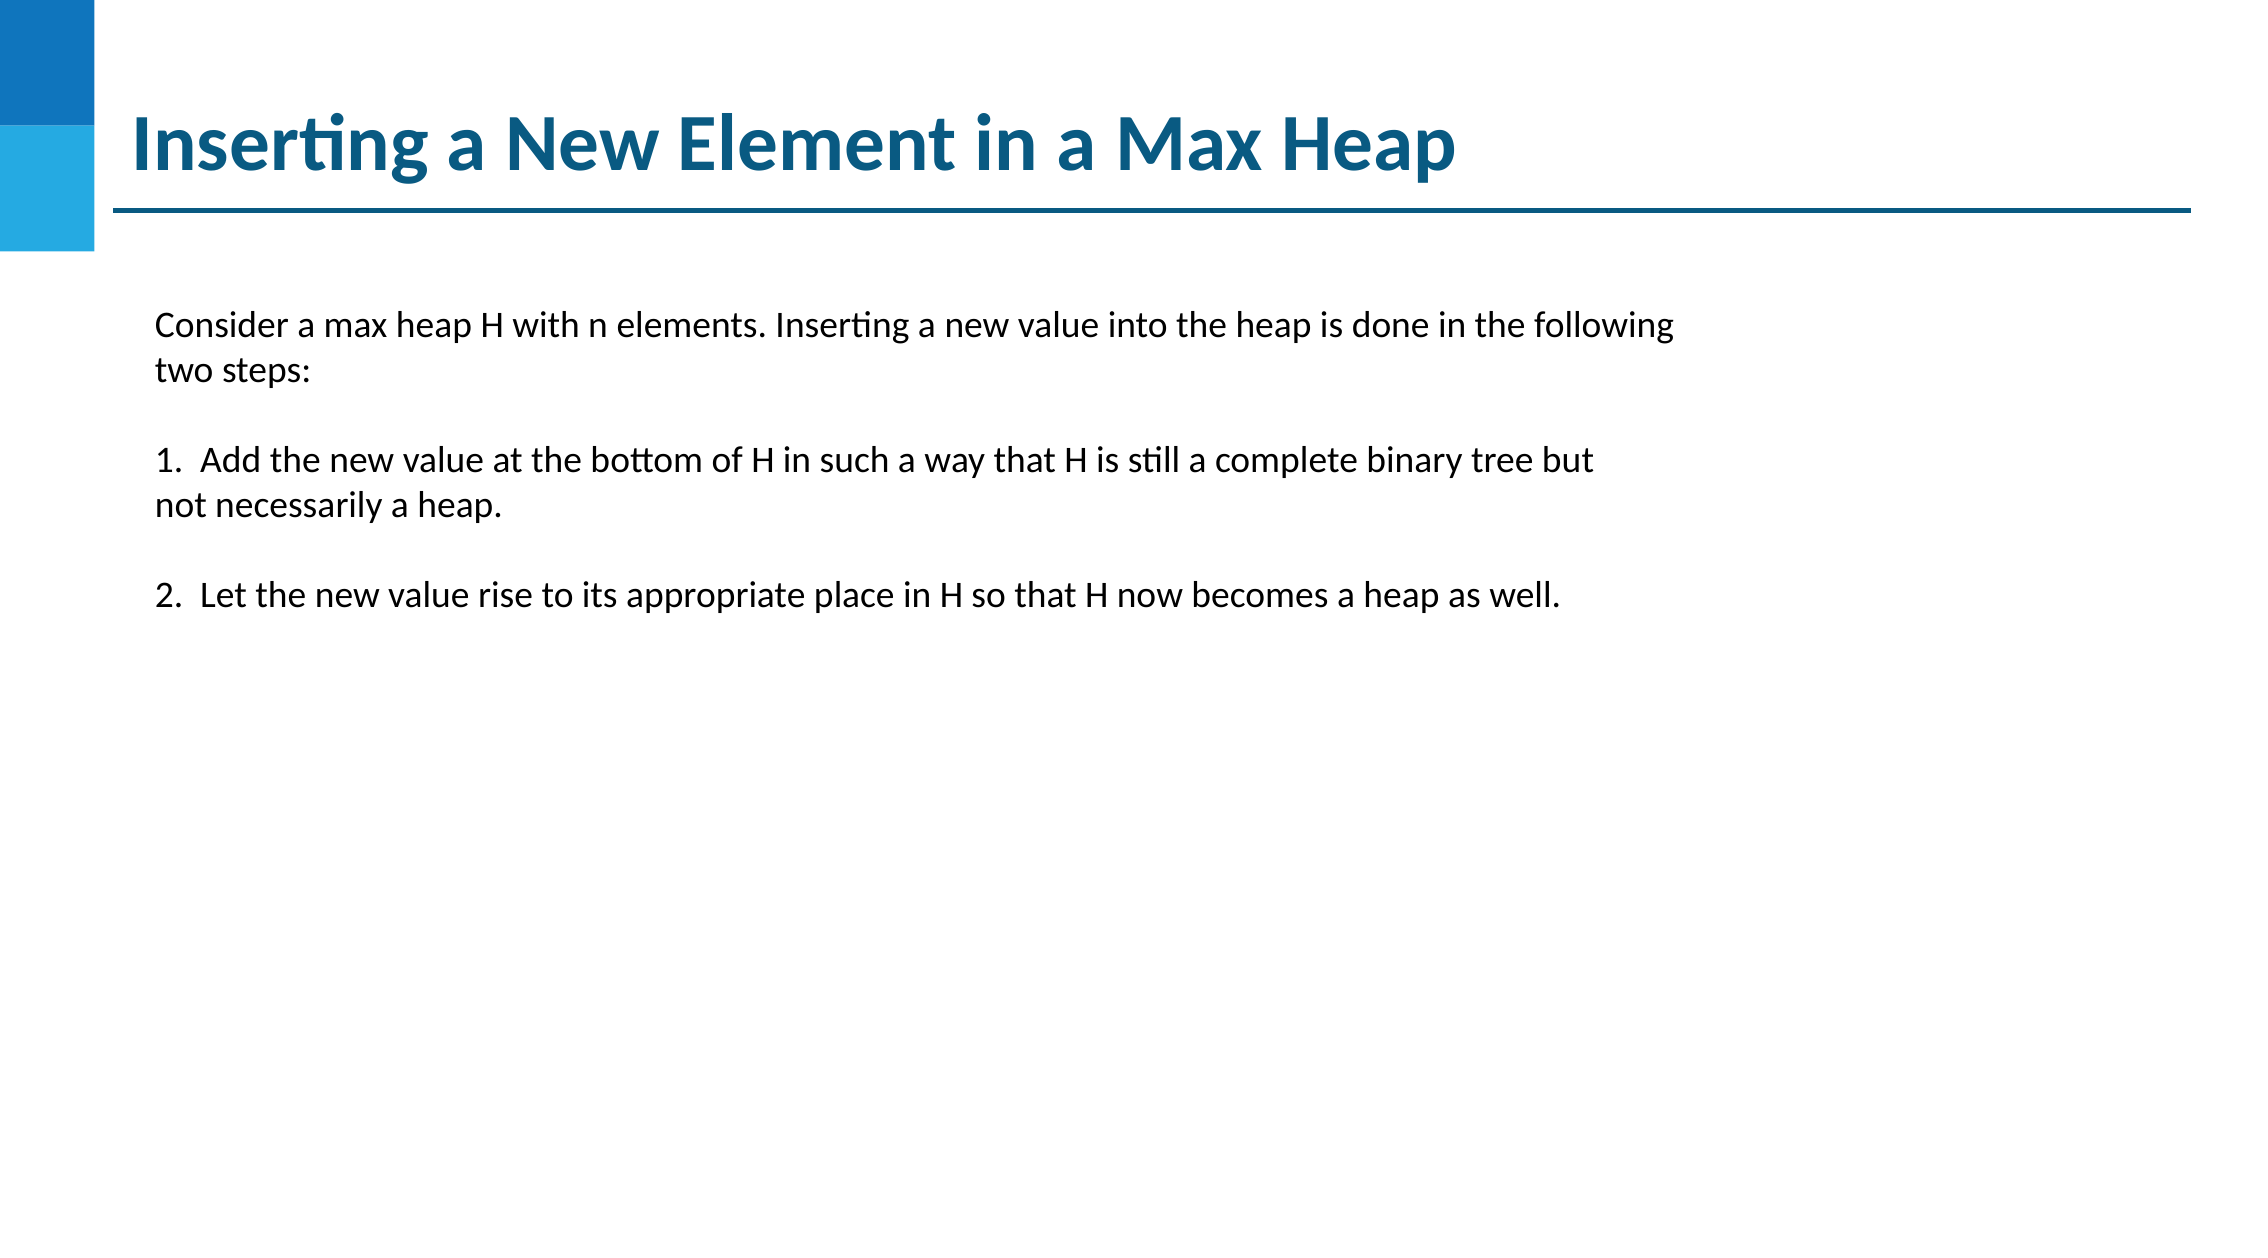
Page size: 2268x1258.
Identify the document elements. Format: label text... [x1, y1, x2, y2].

title Inserting a New Element in a Max Heap [113, 70, 2025, 211]
list Consider a max heap H with n elements. Inserting a new value into the heap is done in the following two steps: 1. Add the new value at the bottom of H in such a way that H is still a complete binary tree but not necessarily a heap. 2. Let the new value rise to its appropriate place in H so that H now becomes a heap as well. [113, 281, 2191, 1117]
